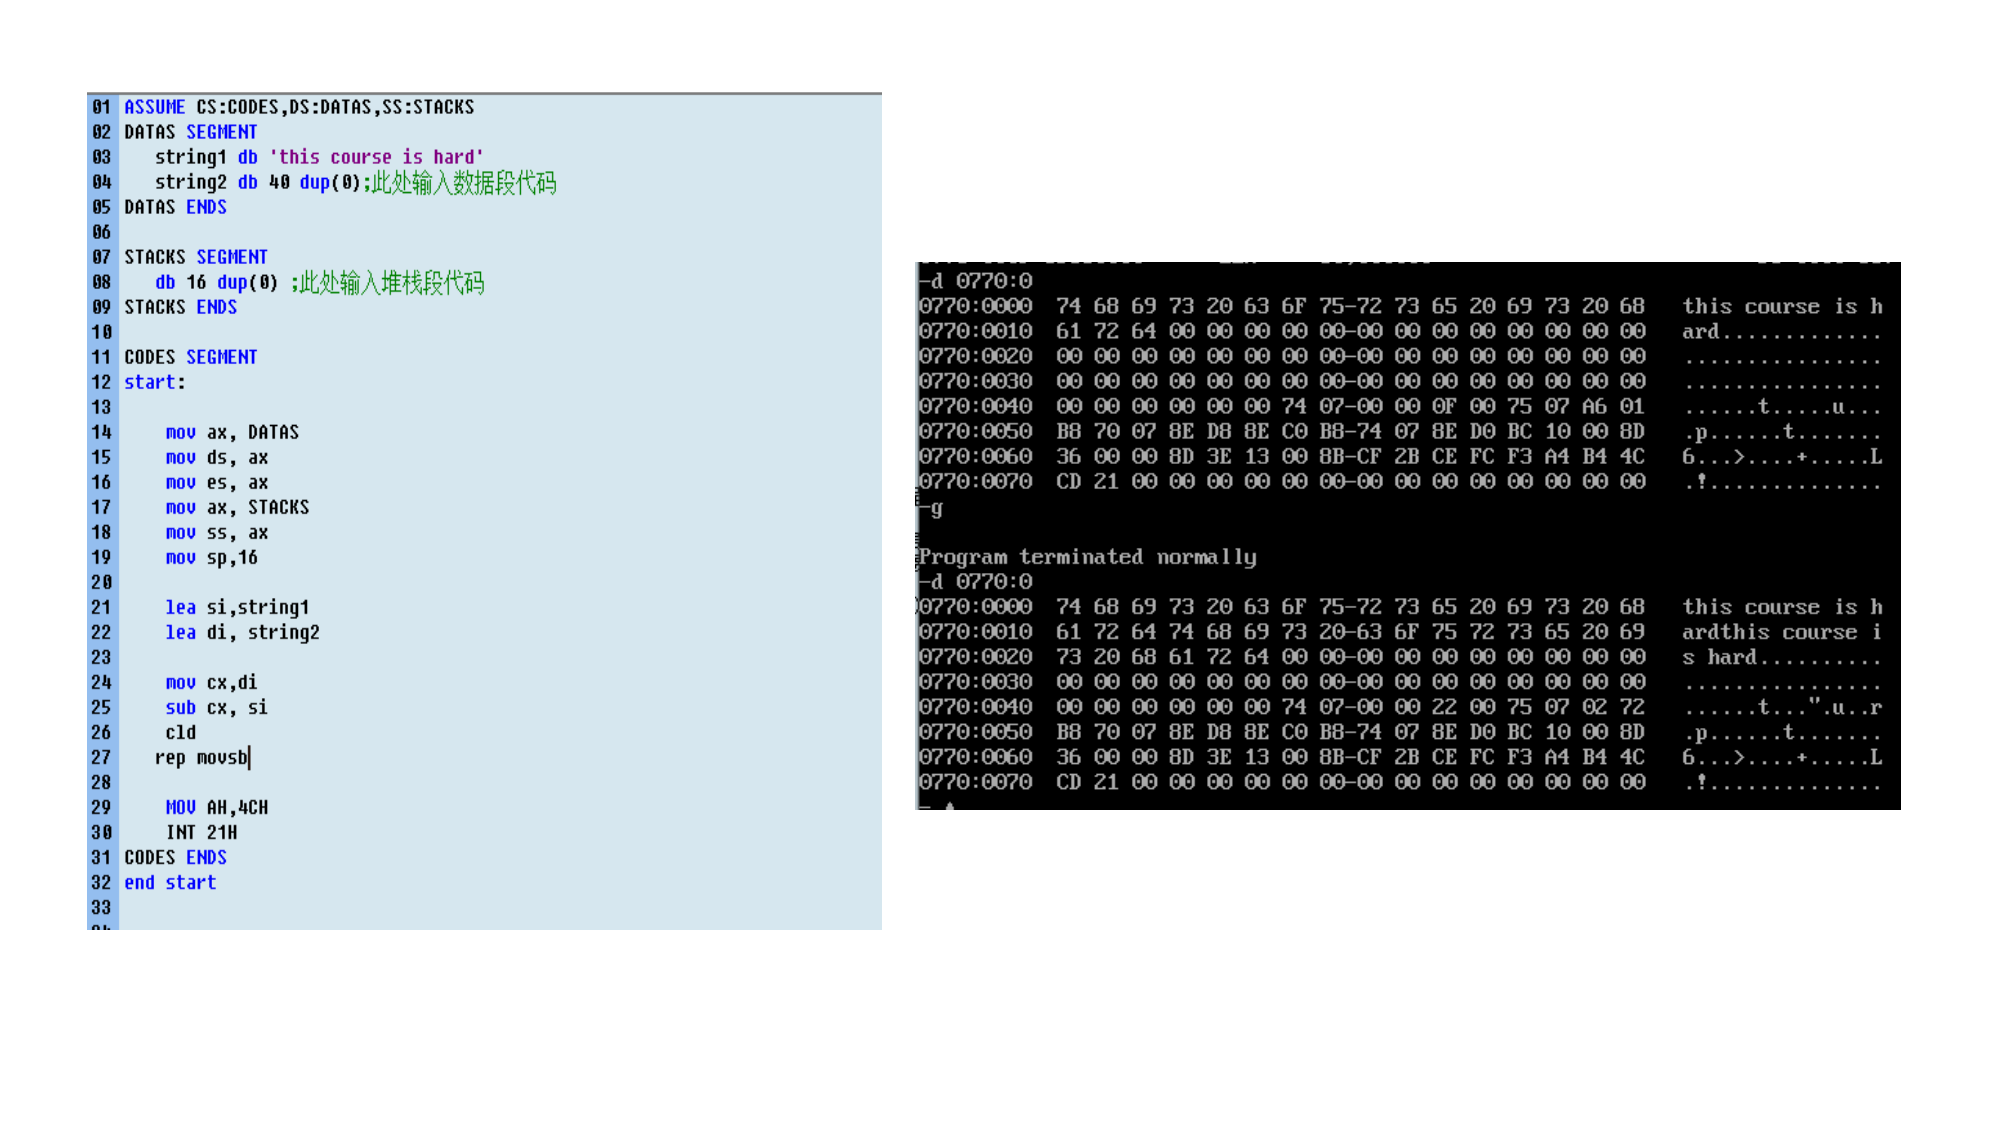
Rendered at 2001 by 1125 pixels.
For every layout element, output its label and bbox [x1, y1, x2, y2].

picture [87, 91, 882, 930]
picture [915, 262, 1901, 810]
